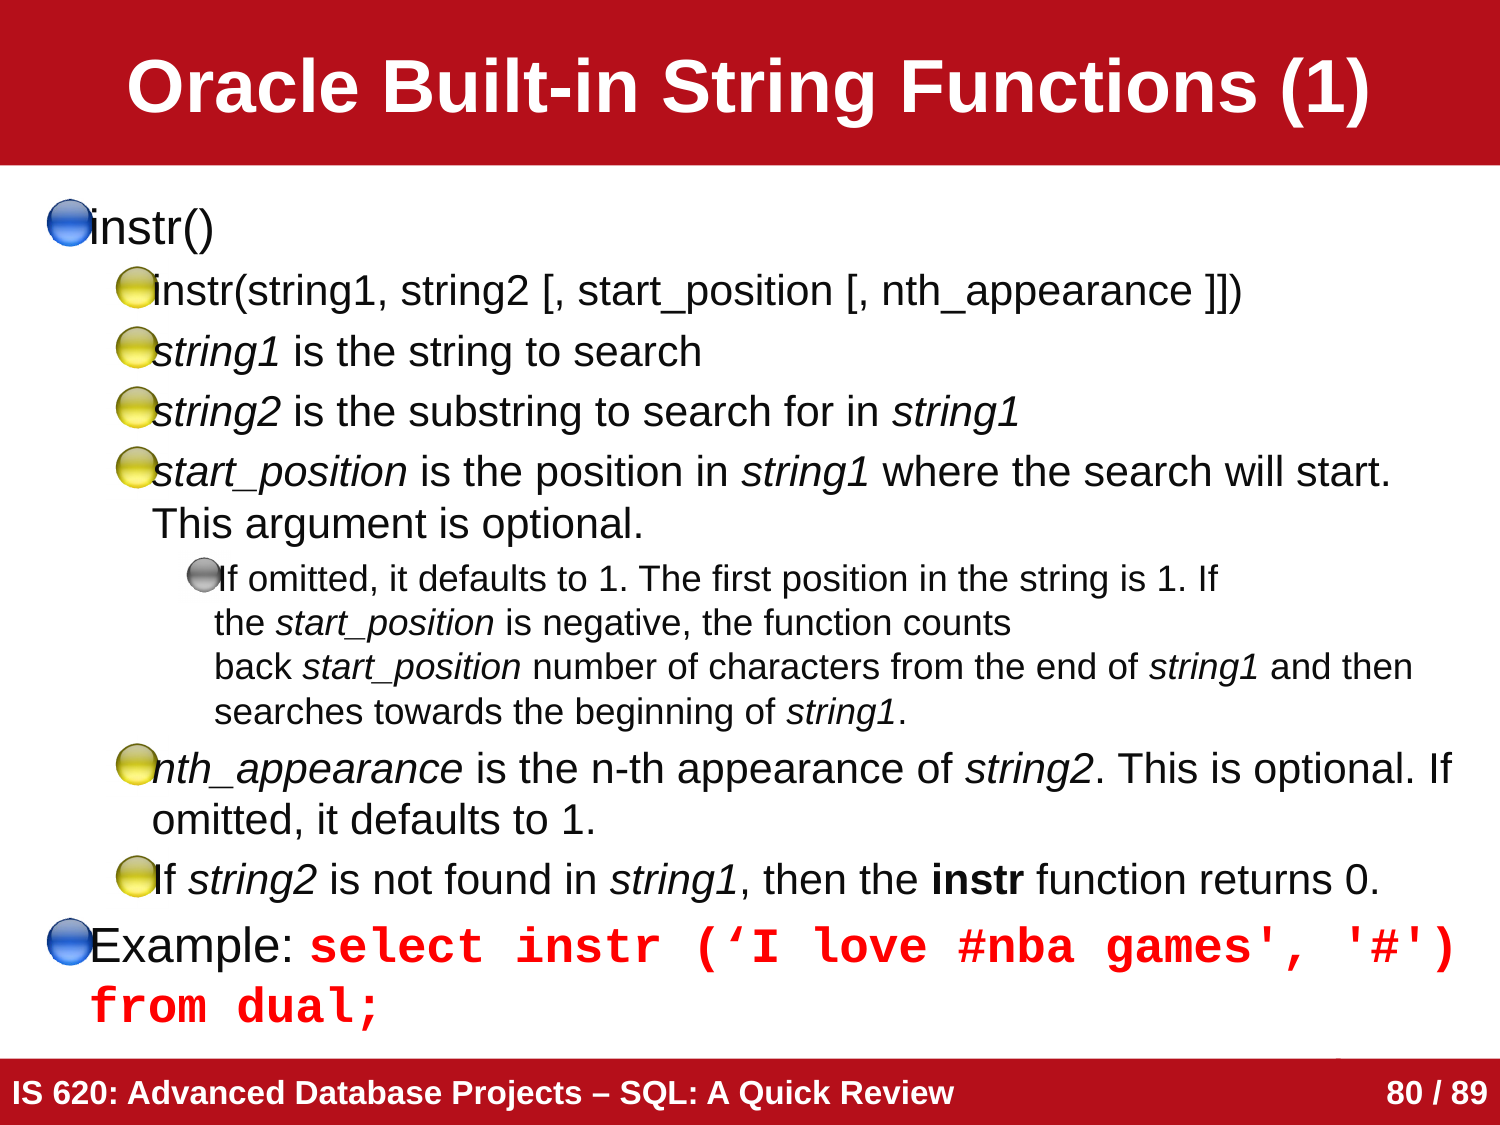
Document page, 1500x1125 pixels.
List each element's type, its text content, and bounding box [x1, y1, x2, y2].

picture [35, 847, 169, 979]
picture [178, 550, 231, 603]
picture [106, 735, 169, 797]
title Oracle Built-in String Functions (1) [0, 0, 1500, 166]
picture [35, 189, 169, 500]
list instr() instr(string1, string2 [, start_position [, nth_appearance ]]) string1 is the string to search string2 is the substring to search for in string1 start_position is the position in string1 where the search will start. This argument is optional. If omitted, it defaults to 1. The first position in the string is 1. If the start_position is negative, the function counts back start_position number of characters from the end of string1 and then searches towards the beginning of string1. nth_appearance is the n-th appearance of string2. This is optional. If omitted, it defaults to 1. If string2 is not found in string1, then the instr function returns 0. Example: select instr (‘I love #nba games', '#') from dual; [23, 187, 1477, 1044]
